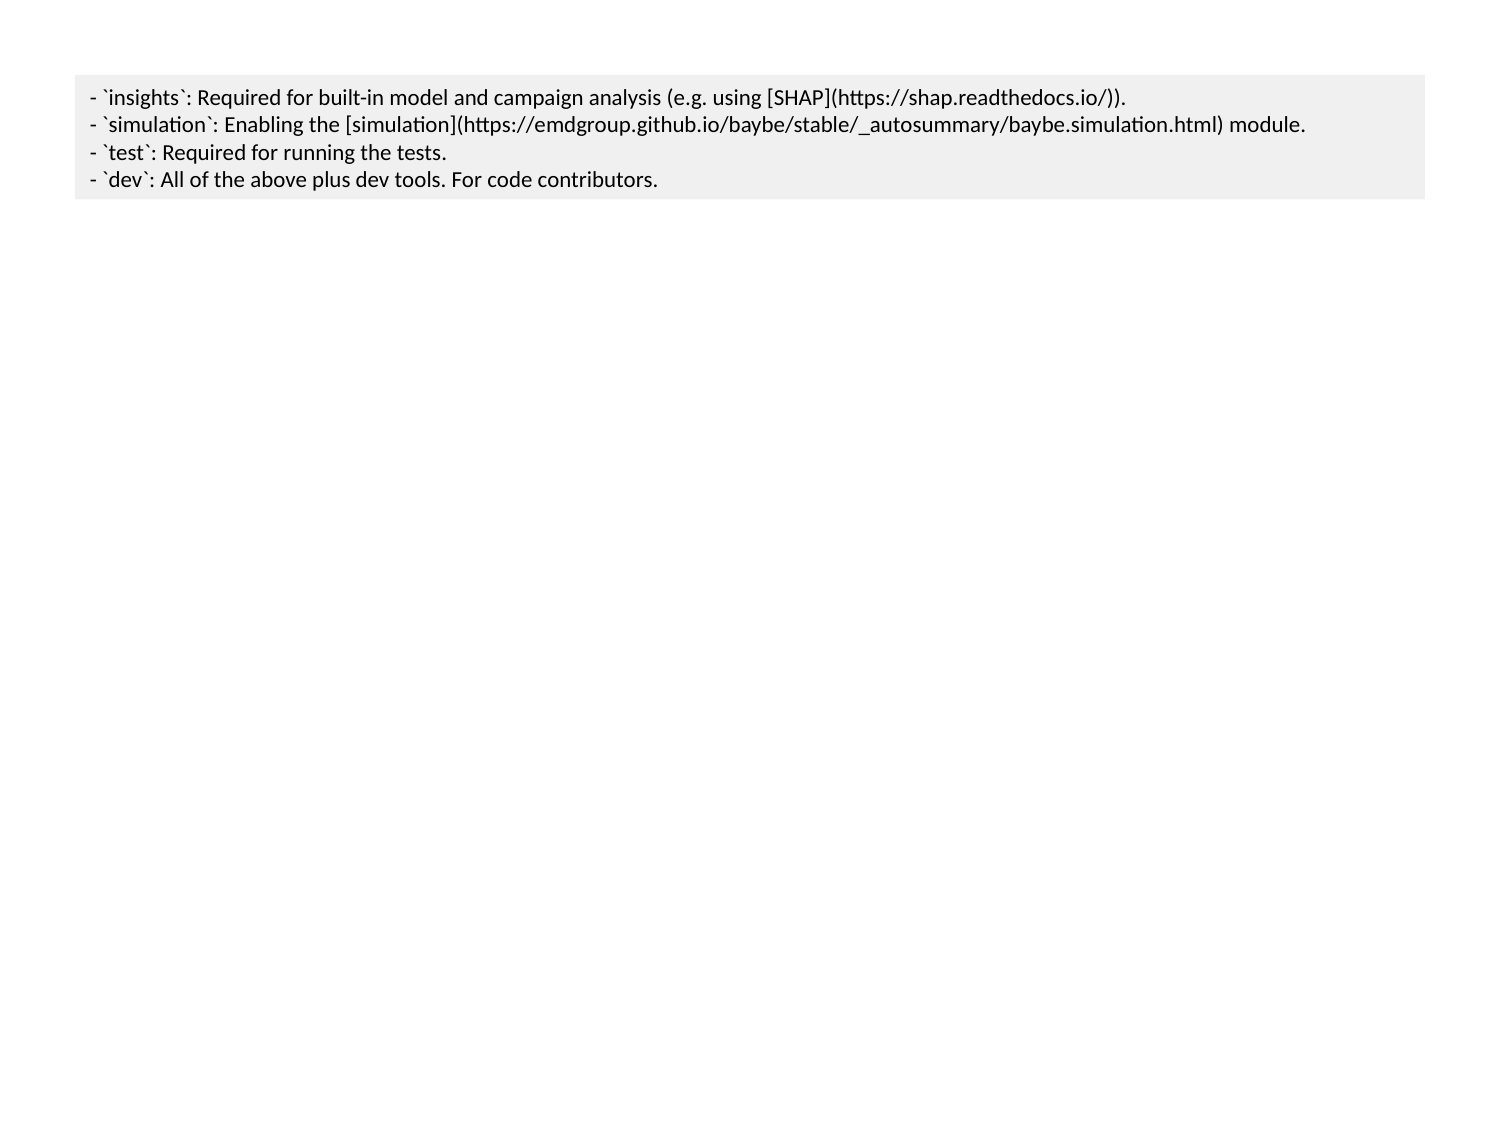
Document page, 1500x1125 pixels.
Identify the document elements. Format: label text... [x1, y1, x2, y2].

text_box - `insights`: Required for built-in model and campaign analysis (e.g. using [SHAP](https://shap.readthedocs.io/)). - `simulation`: Enabling the [simulation](https://emdgroup.github.io/baybe/stable/_autosummary/baybe.simulation.html) module. - `test`: Required for running the tests. - `dev`: All of the above plus dev tools. For code contributors. [74, 74, 1425, 200]
